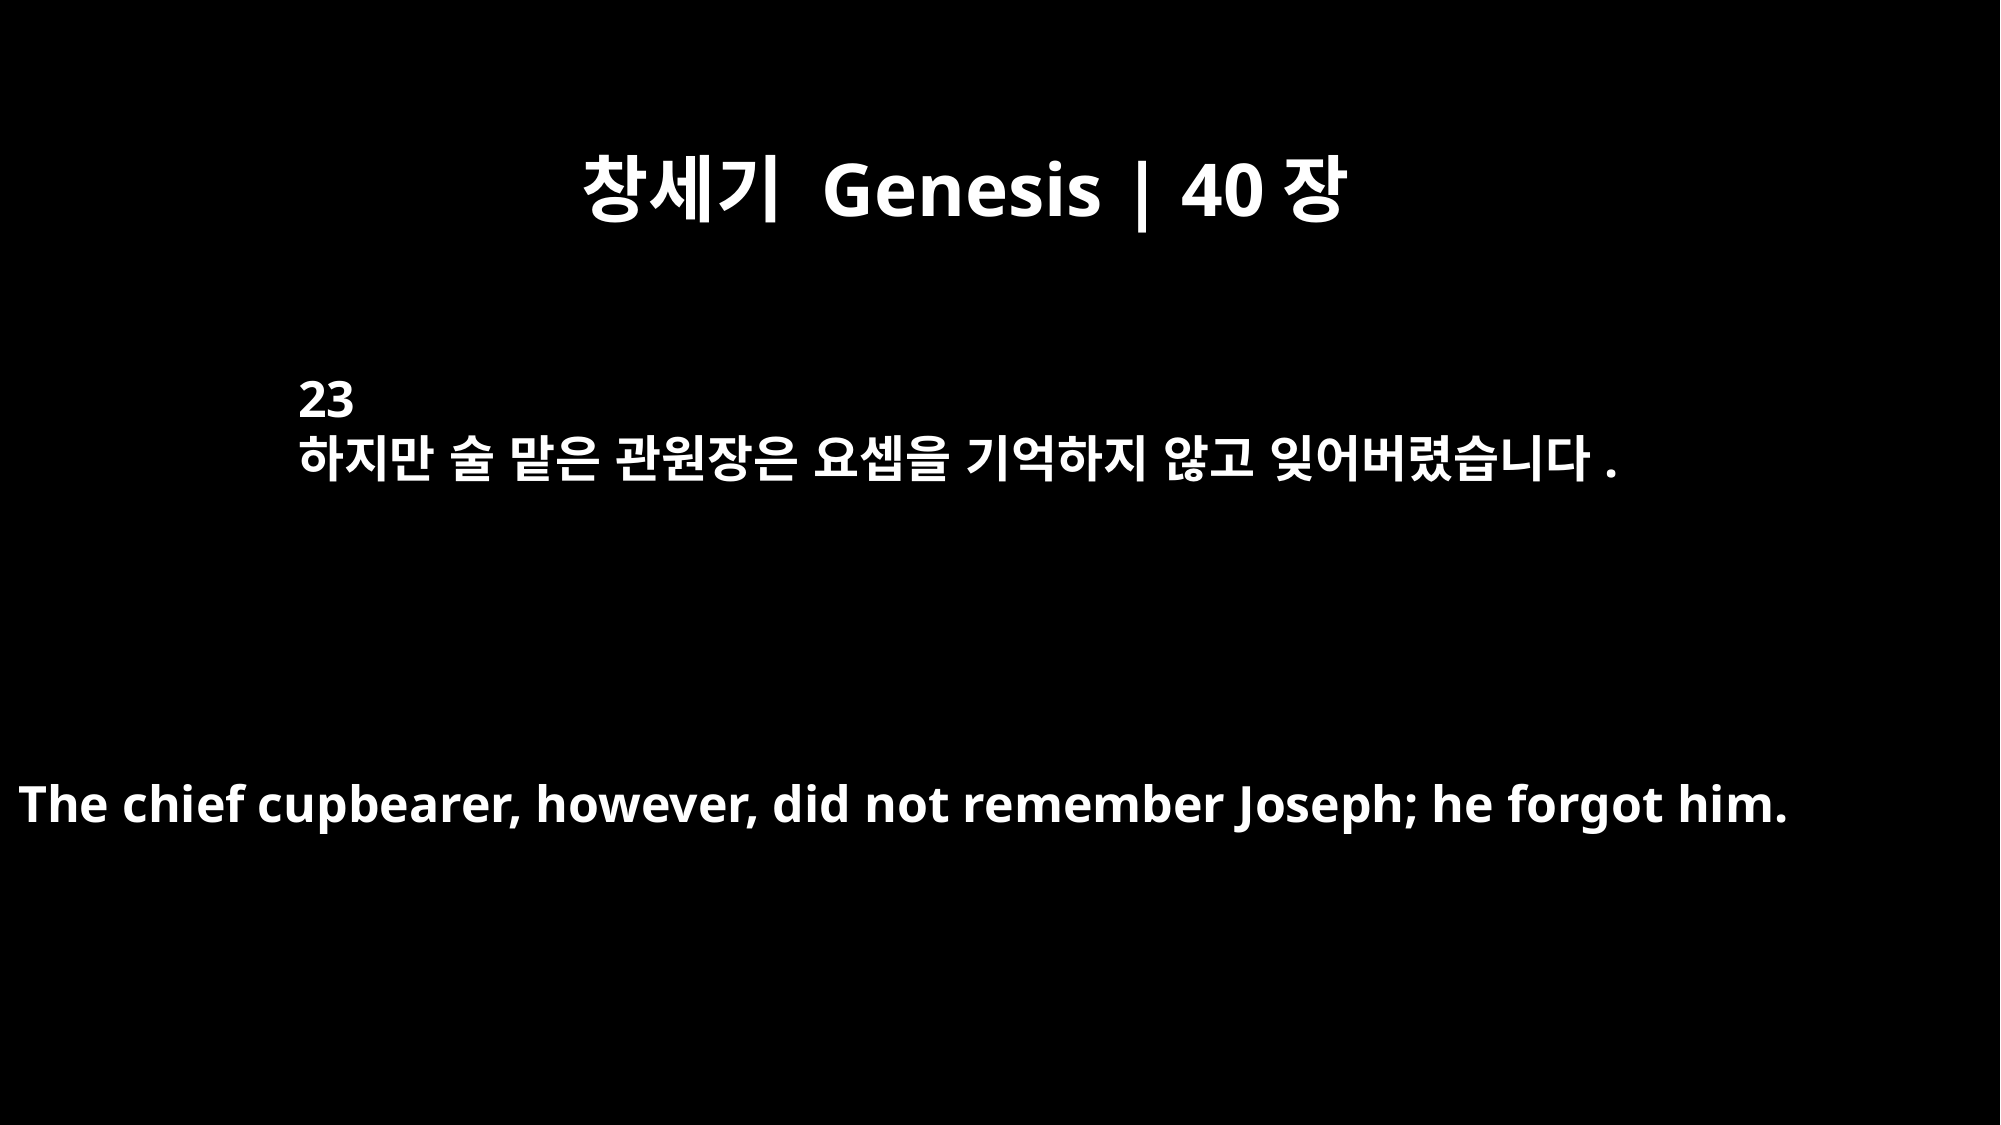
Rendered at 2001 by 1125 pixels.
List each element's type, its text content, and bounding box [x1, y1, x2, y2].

text_box 창세기 Genesis | 40장 [566, 136, 1365, 239]
text_box 23 하지만 술 맡은 관원장은 요셉을 기억하지 않고 잊어버렸습니다. [283, 359, 1634, 495]
text_box The chief cupbearer, however, did not remember Joseph; he forgot him. [3, 764, 1804, 840]
